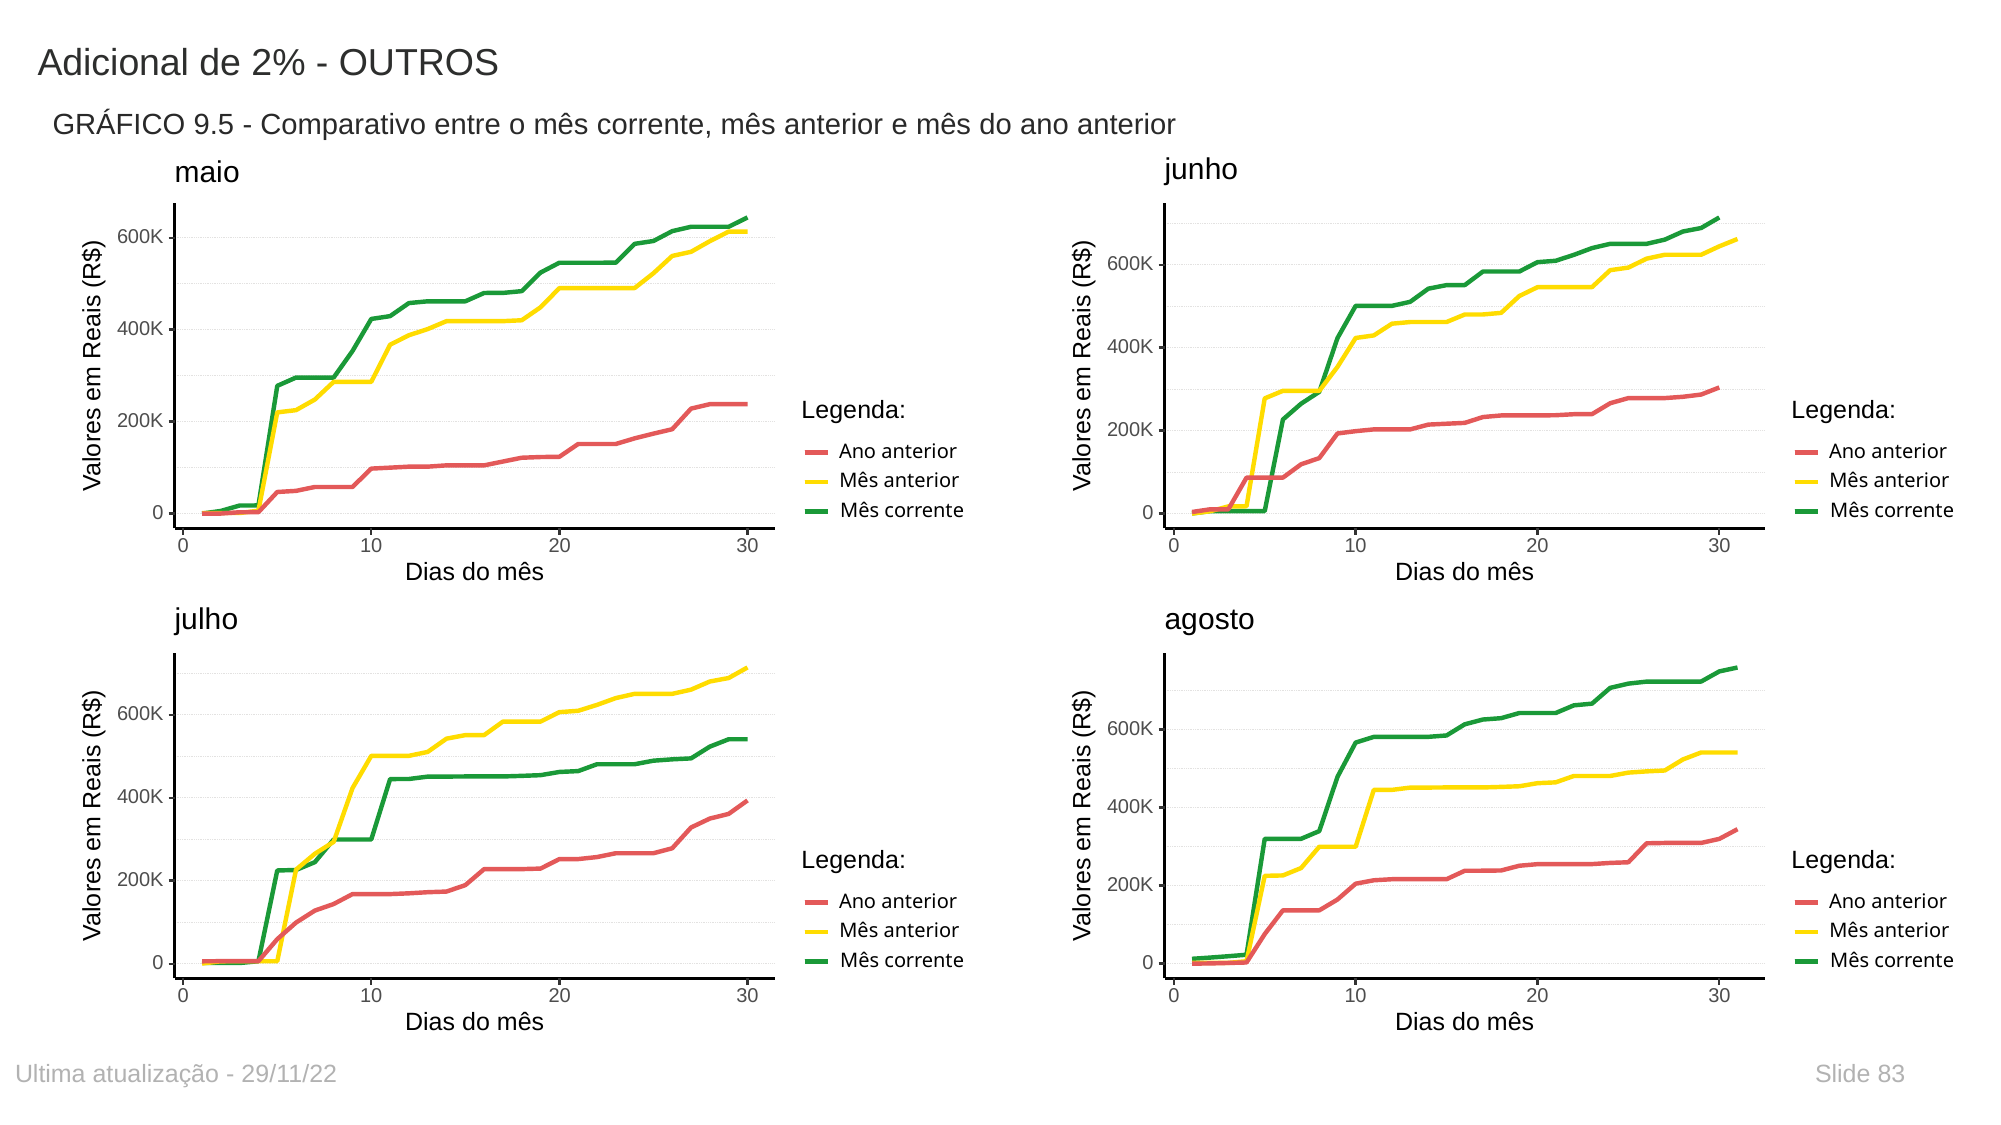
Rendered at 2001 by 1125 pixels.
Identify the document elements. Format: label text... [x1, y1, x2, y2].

list Slide 83 [1800, 1051, 1935, 1095]
list GRÁFICO 9.5 - Comparativo entre o mês corrente, mês anterior e mês do ano anterior [37, 97, 1238, 143]
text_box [1064, 149, 1965, 599]
list Adicional de 2% - OUTROS [22, 29, 1223, 119]
list Ultima atualização - 29/11/22 [0, 1050, 975, 1095]
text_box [74, 149, 975, 599]
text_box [74, 599, 975, 1050]
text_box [1064, 599, 1965, 1050]
